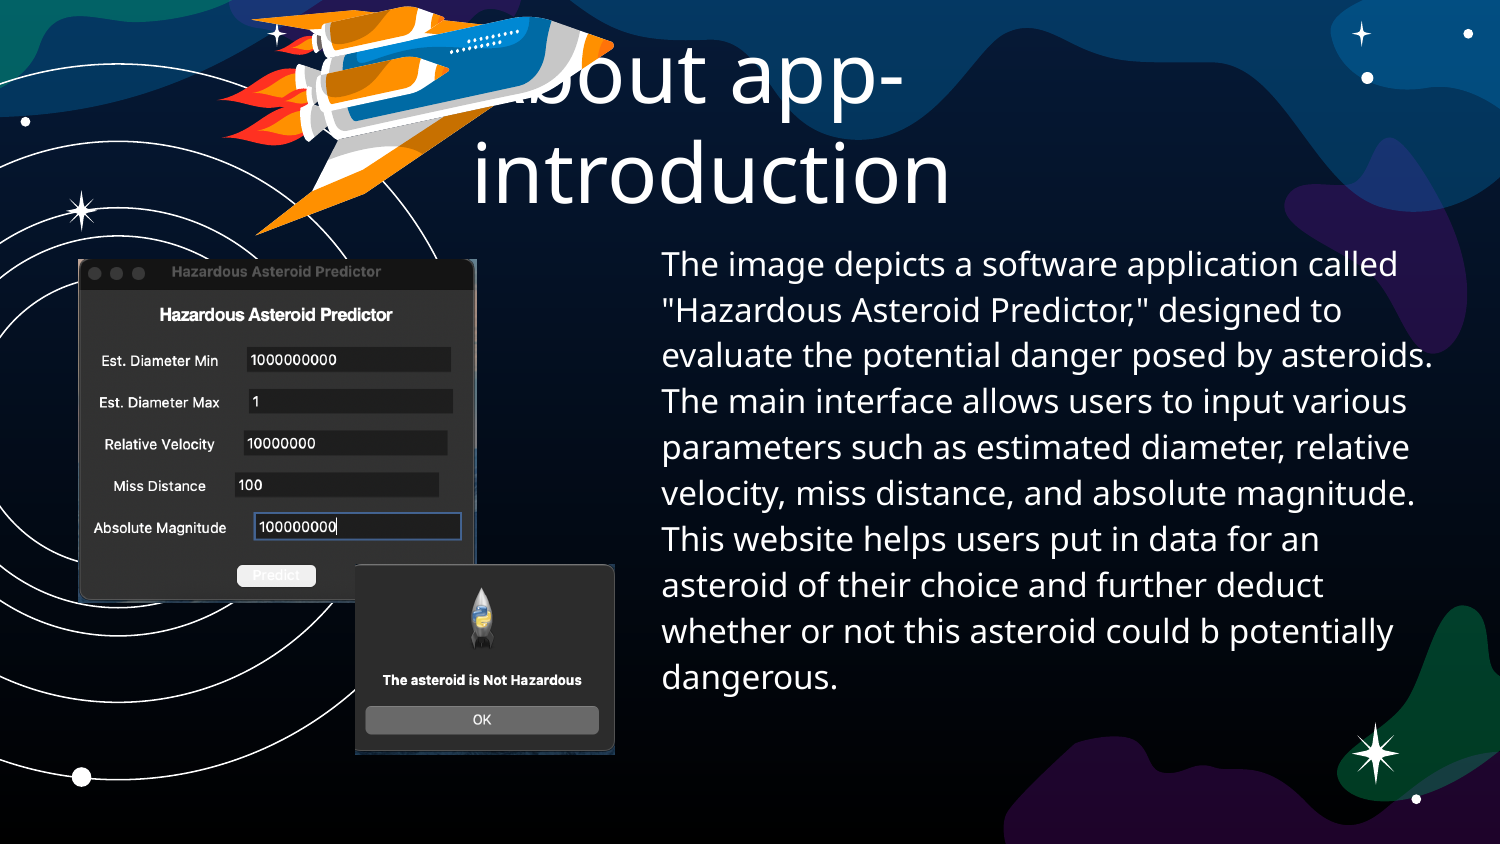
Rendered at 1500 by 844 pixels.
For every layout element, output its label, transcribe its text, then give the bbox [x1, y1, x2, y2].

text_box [216, 6, 615, 236]
picture [77, 259, 615, 756]
subtitle The image depicts a software application called "Hazardous Asteroid Predictor," designed to evaluate the potential danger posed by asteroids. The main interface allows users to input various parameters such as estimated diameter, relative velocity, miss distance, and absolute magnitude. This website helps users put in data for an asteroid of their choice and further deduct whether or not this asteroid could b potentially dangerous. [646, 221, 1450, 679]
title About app- introduction [620, 101, 1281, 236]
